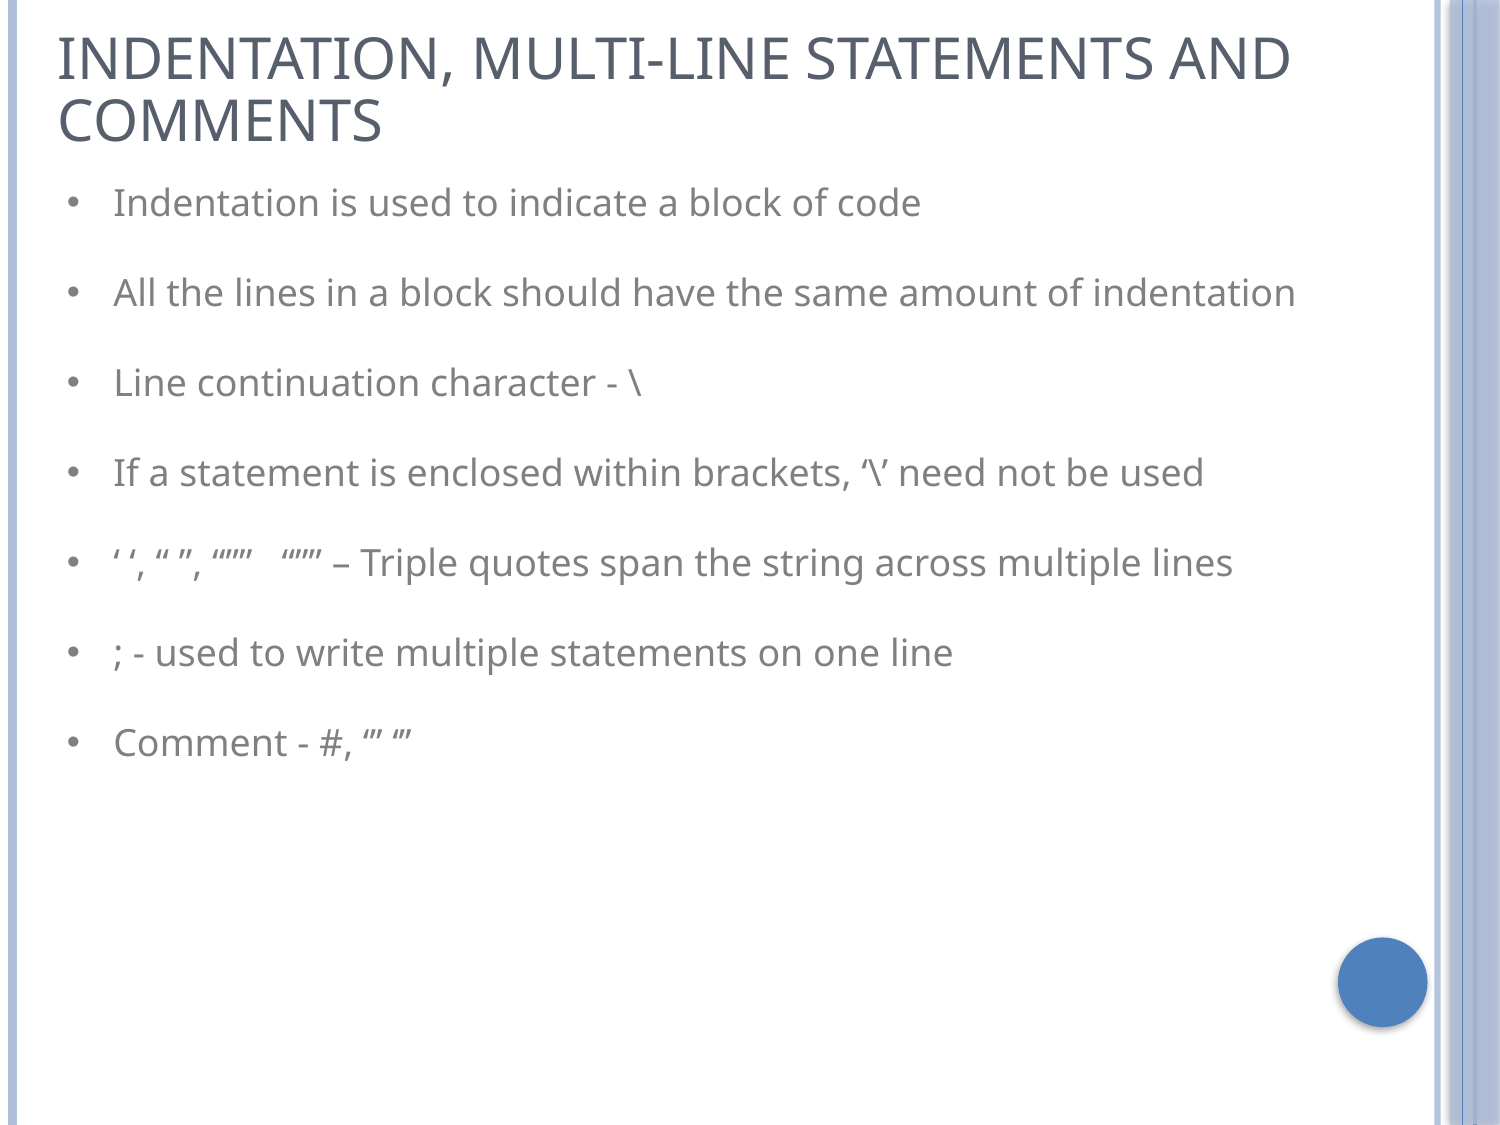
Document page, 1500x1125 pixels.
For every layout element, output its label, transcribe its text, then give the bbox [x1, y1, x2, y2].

text_box [25, 0, 1172, 337]
text_box [1172, 0, 1500, 75]
text_box indentation, multi-line statements and comments [43, 12, 1438, 162]
text_box [0, 0, 25, 75]
text_box Indentation is used to indicate a block of code All the lines in a block should have the same amount of indentation Line continuation character - \ If a statement is enclosed within brackets, ‘\’ need not be used ‘ ‘, “ ”, “”” “”” – Triple quotes span the string across multiple lines ; - used to write multiple statements on one line Comment - #, ‘’’ ‘’’ [51, 171, 1400, 907]
